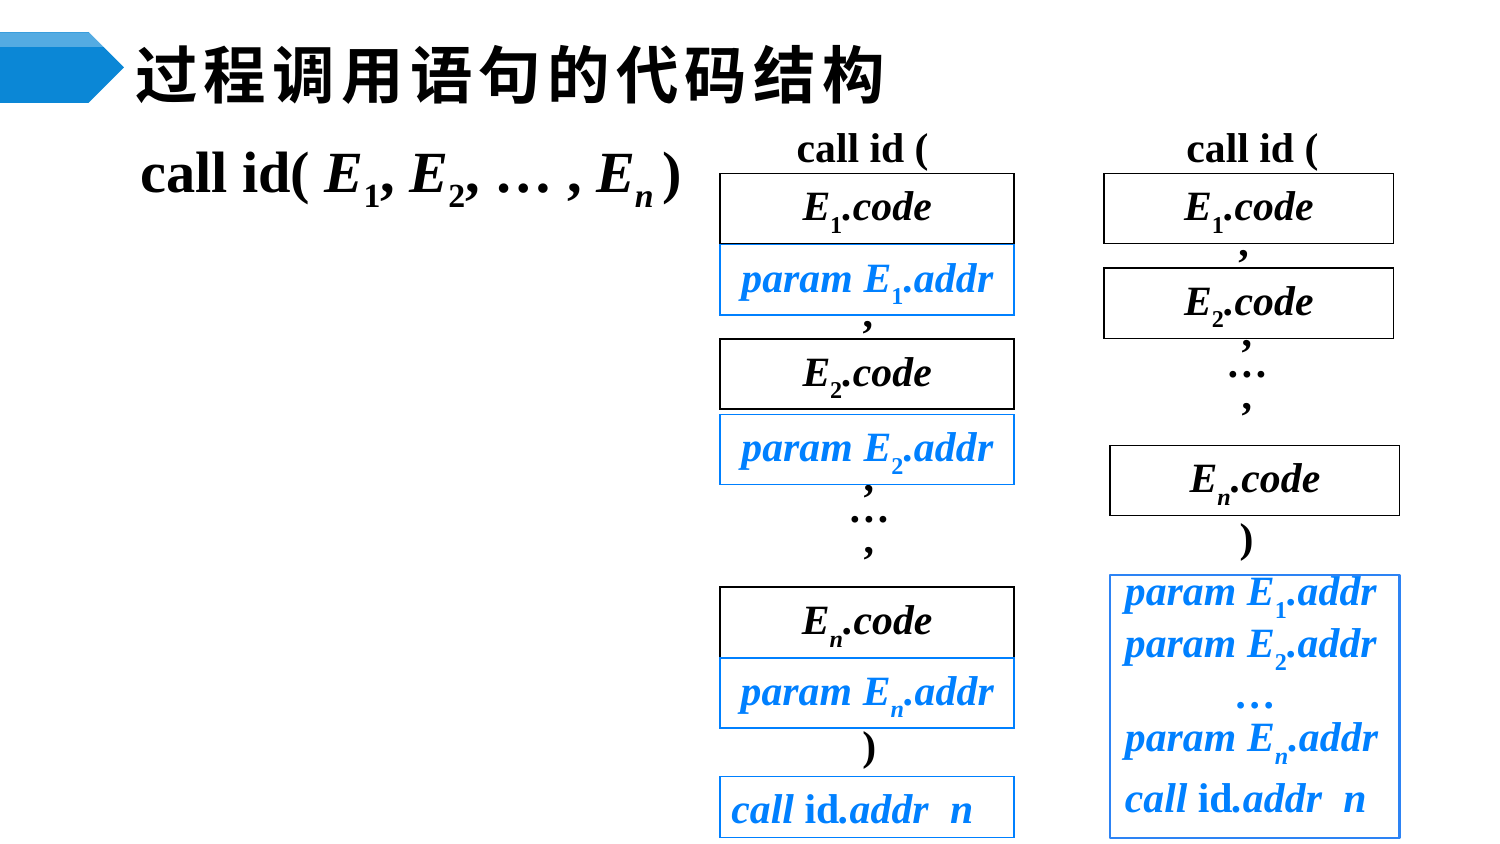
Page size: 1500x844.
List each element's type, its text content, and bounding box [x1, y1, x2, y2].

text_box E2.code [1104, 268, 1394, 339]
text_box , [851, 315, 957, 342]
text_box , [1227, 209, 1335, 271]
text_box param E1.addr [720, 244, 1015, 315]
title 过程调用语句的代码结构 [123, 43, 1425, 103]
text_box call id( E1, E2, … , En ) [128, 128, 741, 220]
text_box E2.code [720, 338, 1015, 410]
text_box param E1.addr param E2.addr … param En.addr call id.addr n [1109, 574, 1401, 839]
text_box call id.addr n [720, 776, 1015, 838]
text_box E1.code [1104, 173, 1394, 244]
text_box call id ( [1175, 114, 1372, 177]
text_box param E2.addr [720, 414, 1015, 485]
text_box En.code [1110, 445, 1400, 516]
text_box , … , [828, 485, 910, 568]
text_box param En.addr [720, 657, 1015, 729]
text_box E1.code [720, 173, 1015, 244]
text_box ) [1228, 516, 1288, 566]
text_box , … , [1206, 338, 1288, 424]
text_box call id ( [785, 114, 969, 177]
text_box En.code [720, 587, 1015, 657]
text_box ) [850, 729, 910, 775]
